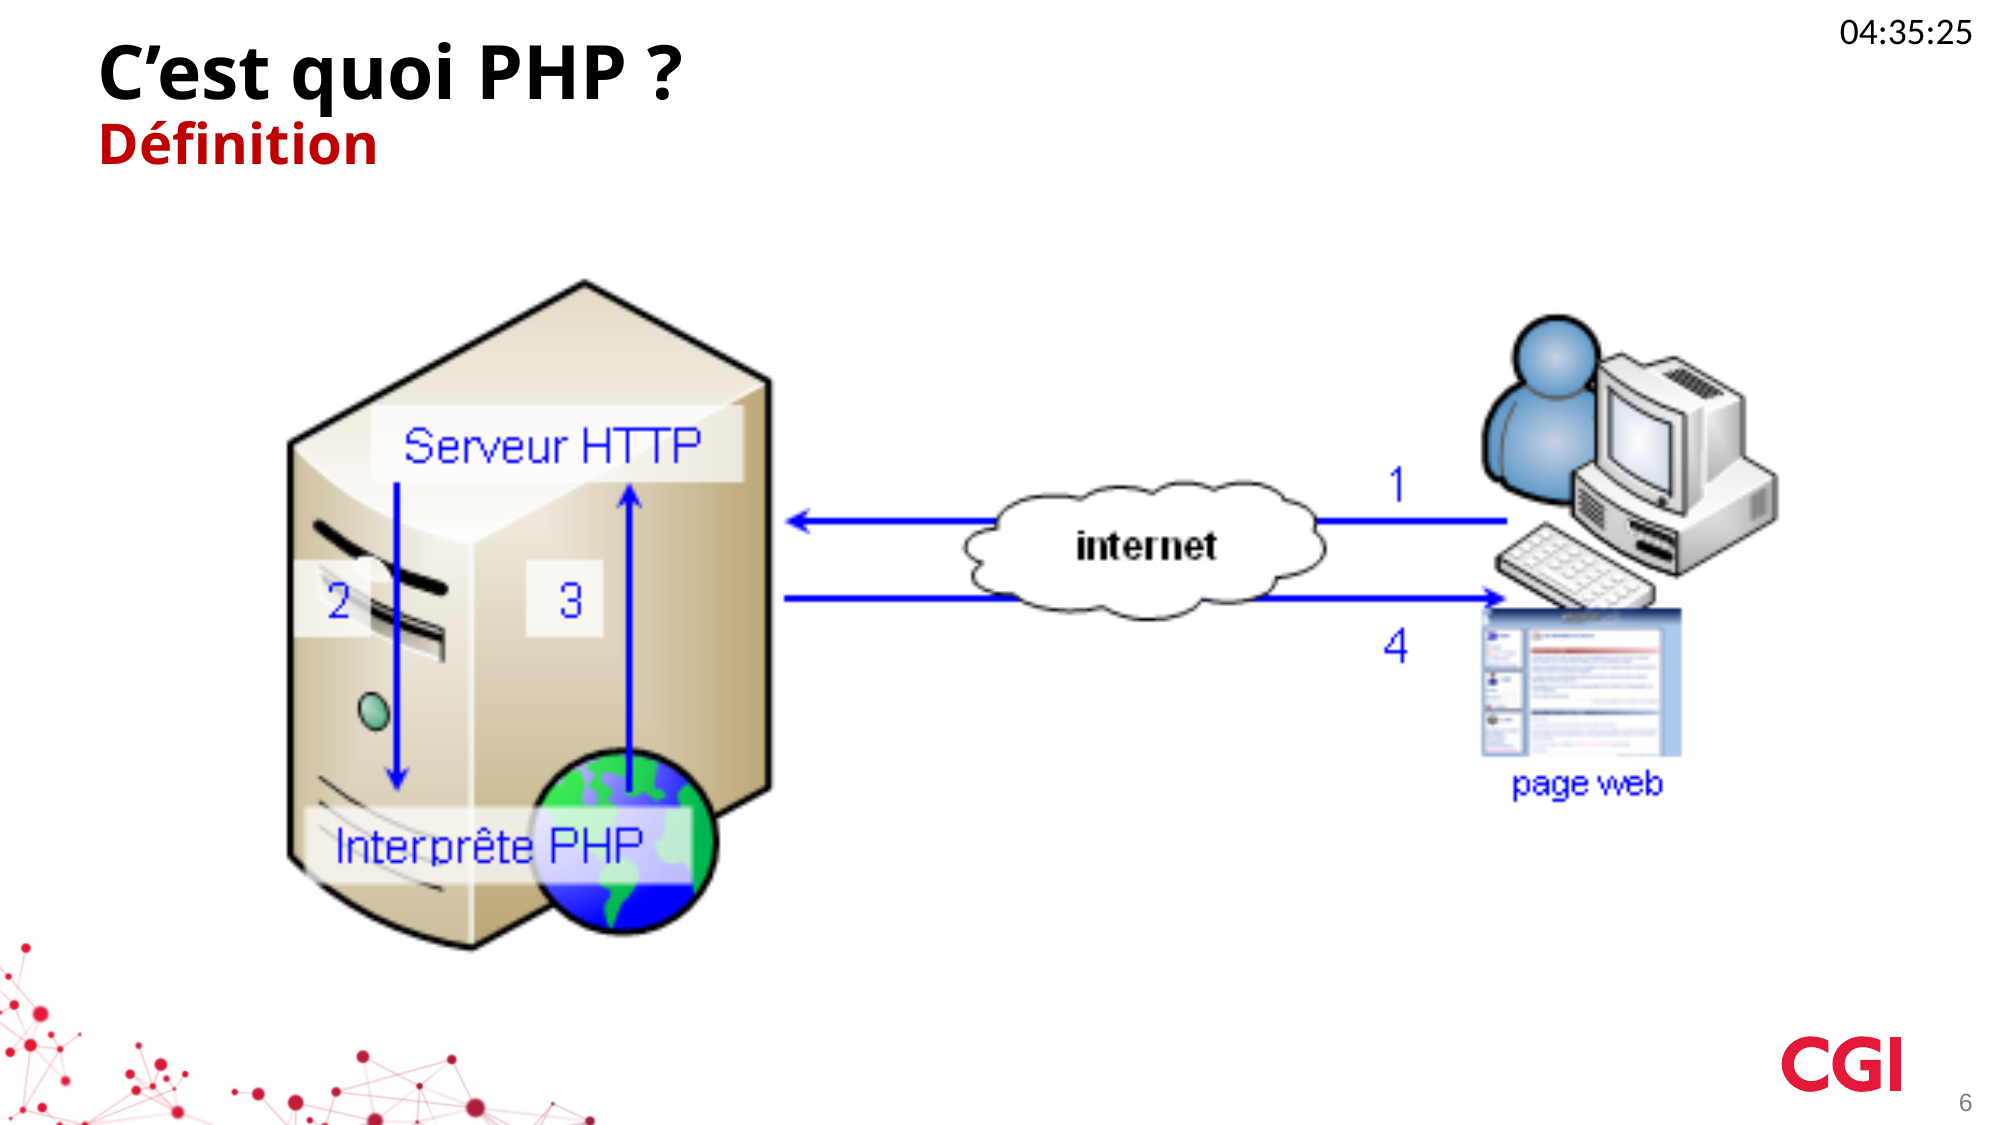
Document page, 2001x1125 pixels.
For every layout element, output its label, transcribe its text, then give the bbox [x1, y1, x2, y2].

text_box 02:07:00 [1824, 0, 2000, 71]
picture [0, 277, 1786, 1125]
title C’est quoi PHP ? Définition [97, 30, 1900, 182]
